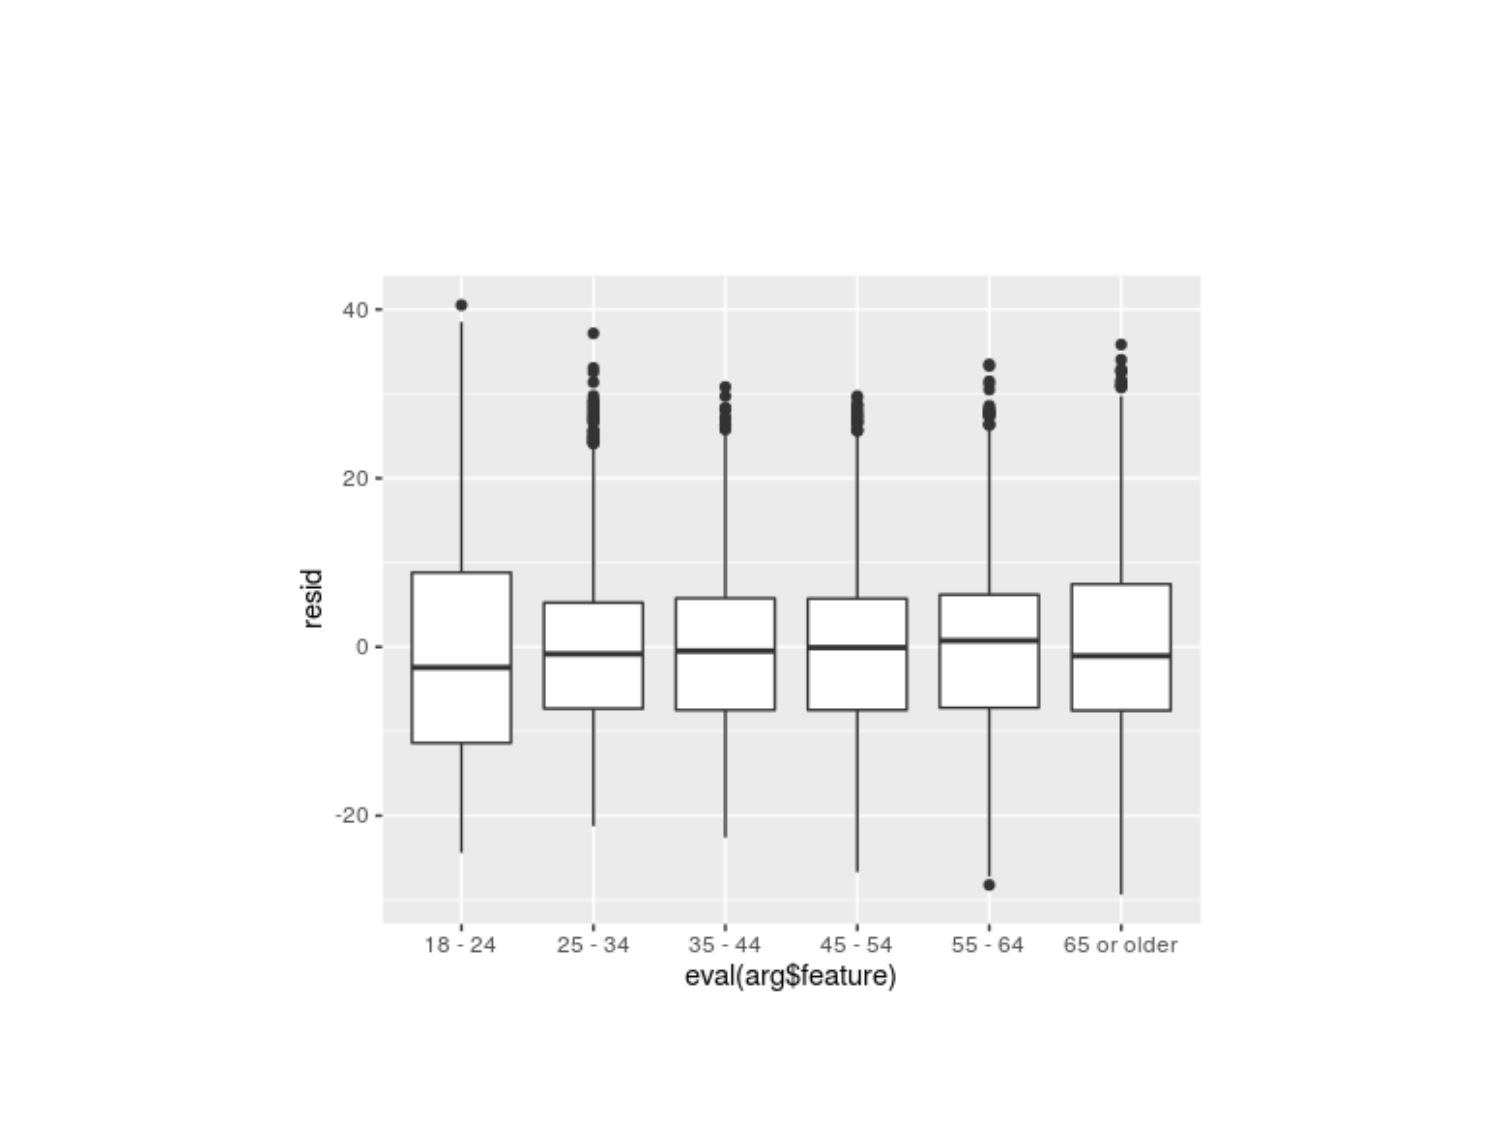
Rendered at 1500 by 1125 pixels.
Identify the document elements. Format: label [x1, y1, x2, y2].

picture [287, 262, 1215, 1005]
